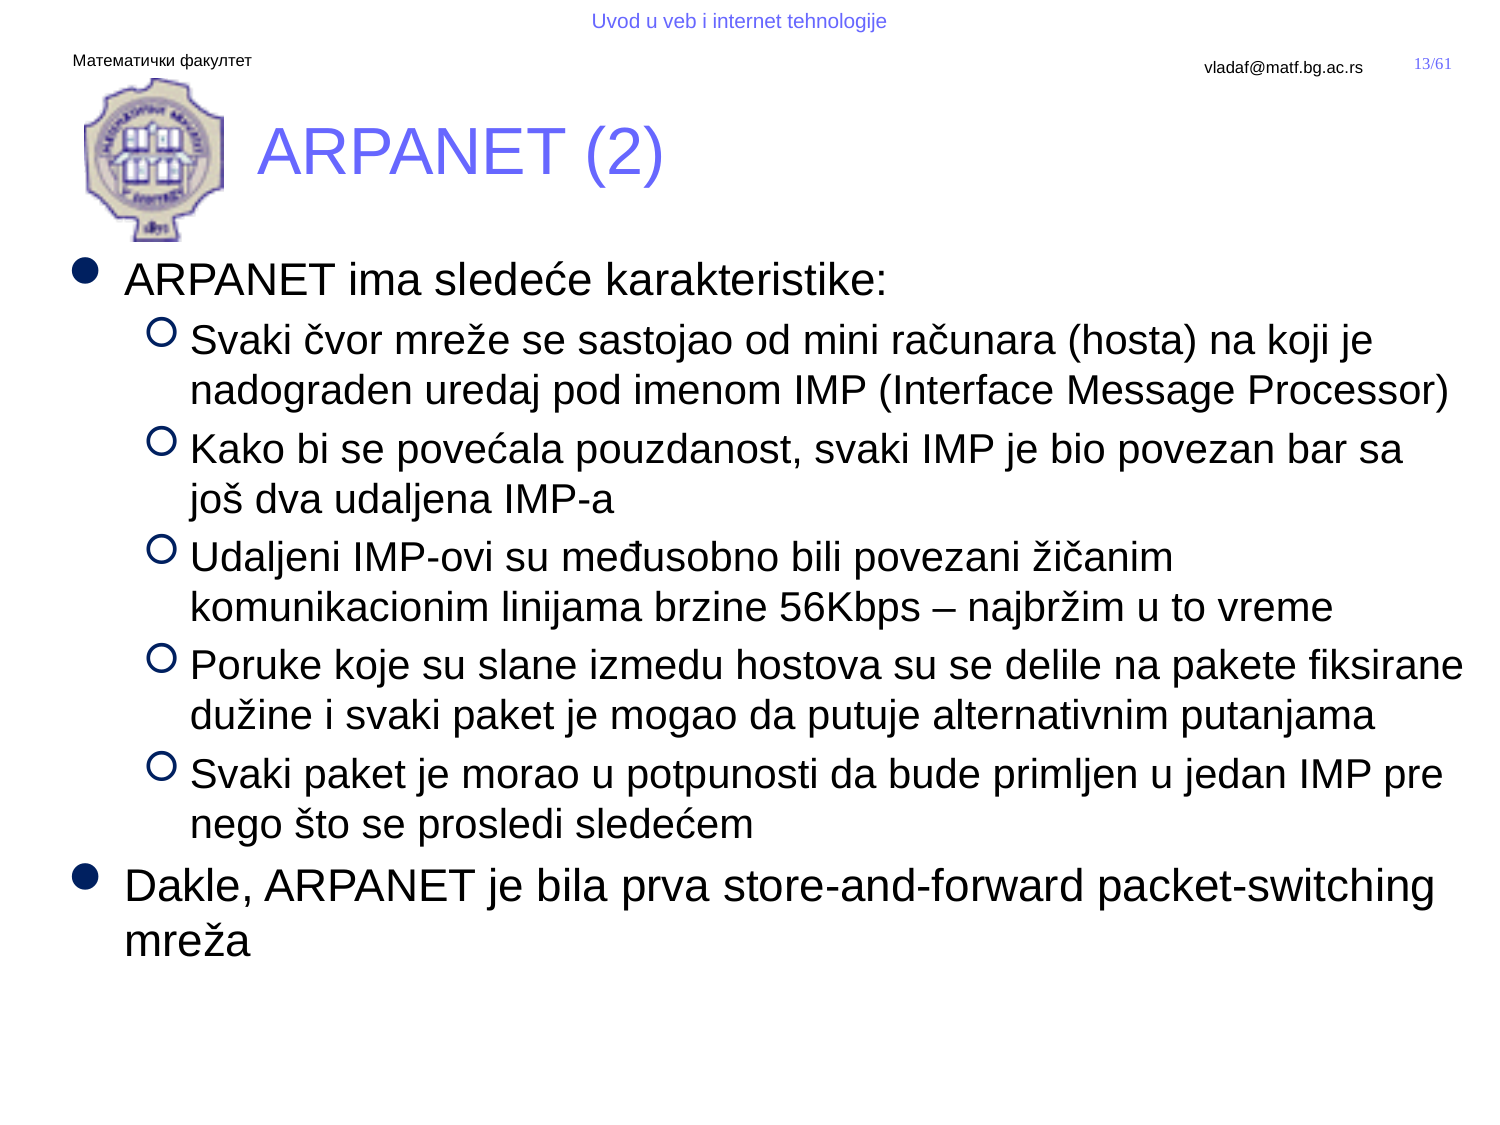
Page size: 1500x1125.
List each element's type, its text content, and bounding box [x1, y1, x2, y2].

list ARPANET ima sledeće karakteristike: Svaki čvor mreže se sastojao od mini računara (hosta) na koji je nadograden uredaj pod imenom IMP (Interface Message Processor) Kako bi se povećala pouzdanost, svaki IMP je bio povezan bar sa još dva udaljena IMP-a Udaljeni IMP-ovi su međusobno bili povezani žičanim komunikacionim linijama brzine 56Kbps – najbržim u to vreme Poruke koje su slane izmedu hostova su se delile na pakete fiksirane dužine i svaki paket je mogao da putuje alternativnim putanjama Svaki paket je morao u potpunosti da bude primljen u jedan IMP pre nego što se prosledi sledećem Dakle, ARPANET je bila prva store-and-forward packet-switching mreža [53, 242, 1483, 598]
picture [84, 78, 224, 242]
title ARPANET (2) [242, 54, 1388, 242]
